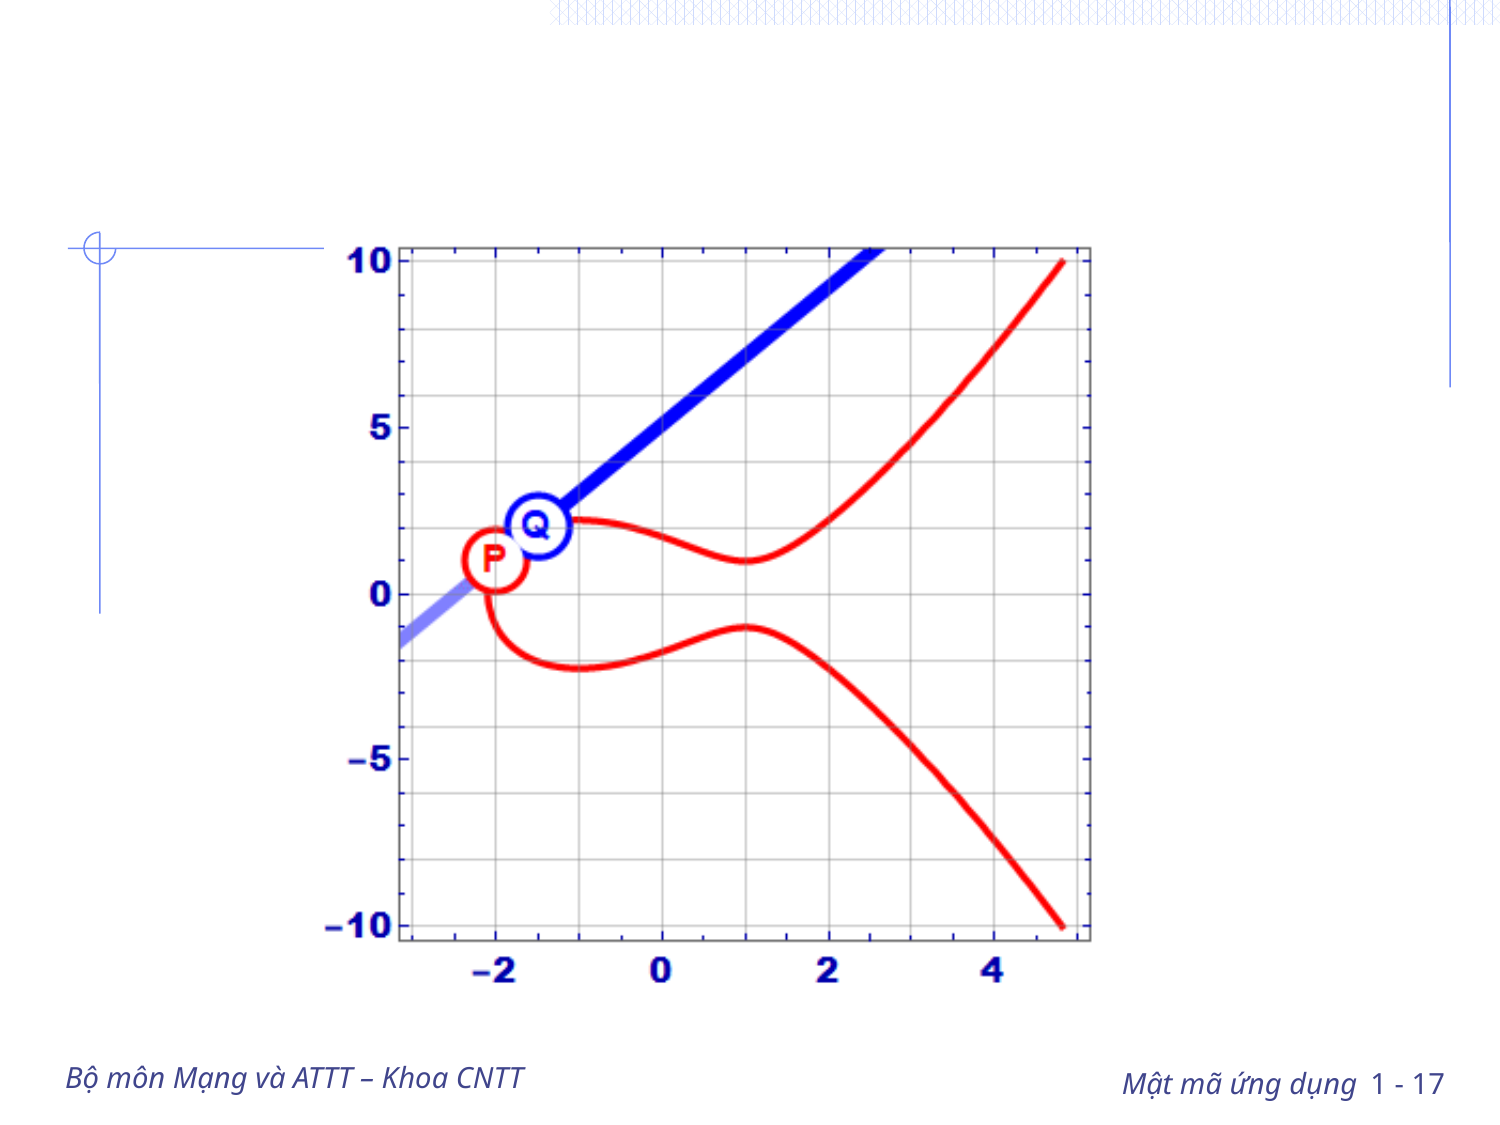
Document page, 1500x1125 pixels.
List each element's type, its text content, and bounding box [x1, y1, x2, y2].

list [324, 237, 1094, 998]
slide_number Bộ môn Mạng và ATTT – Khoa CNTT [50, 1027, 638, 1103]
